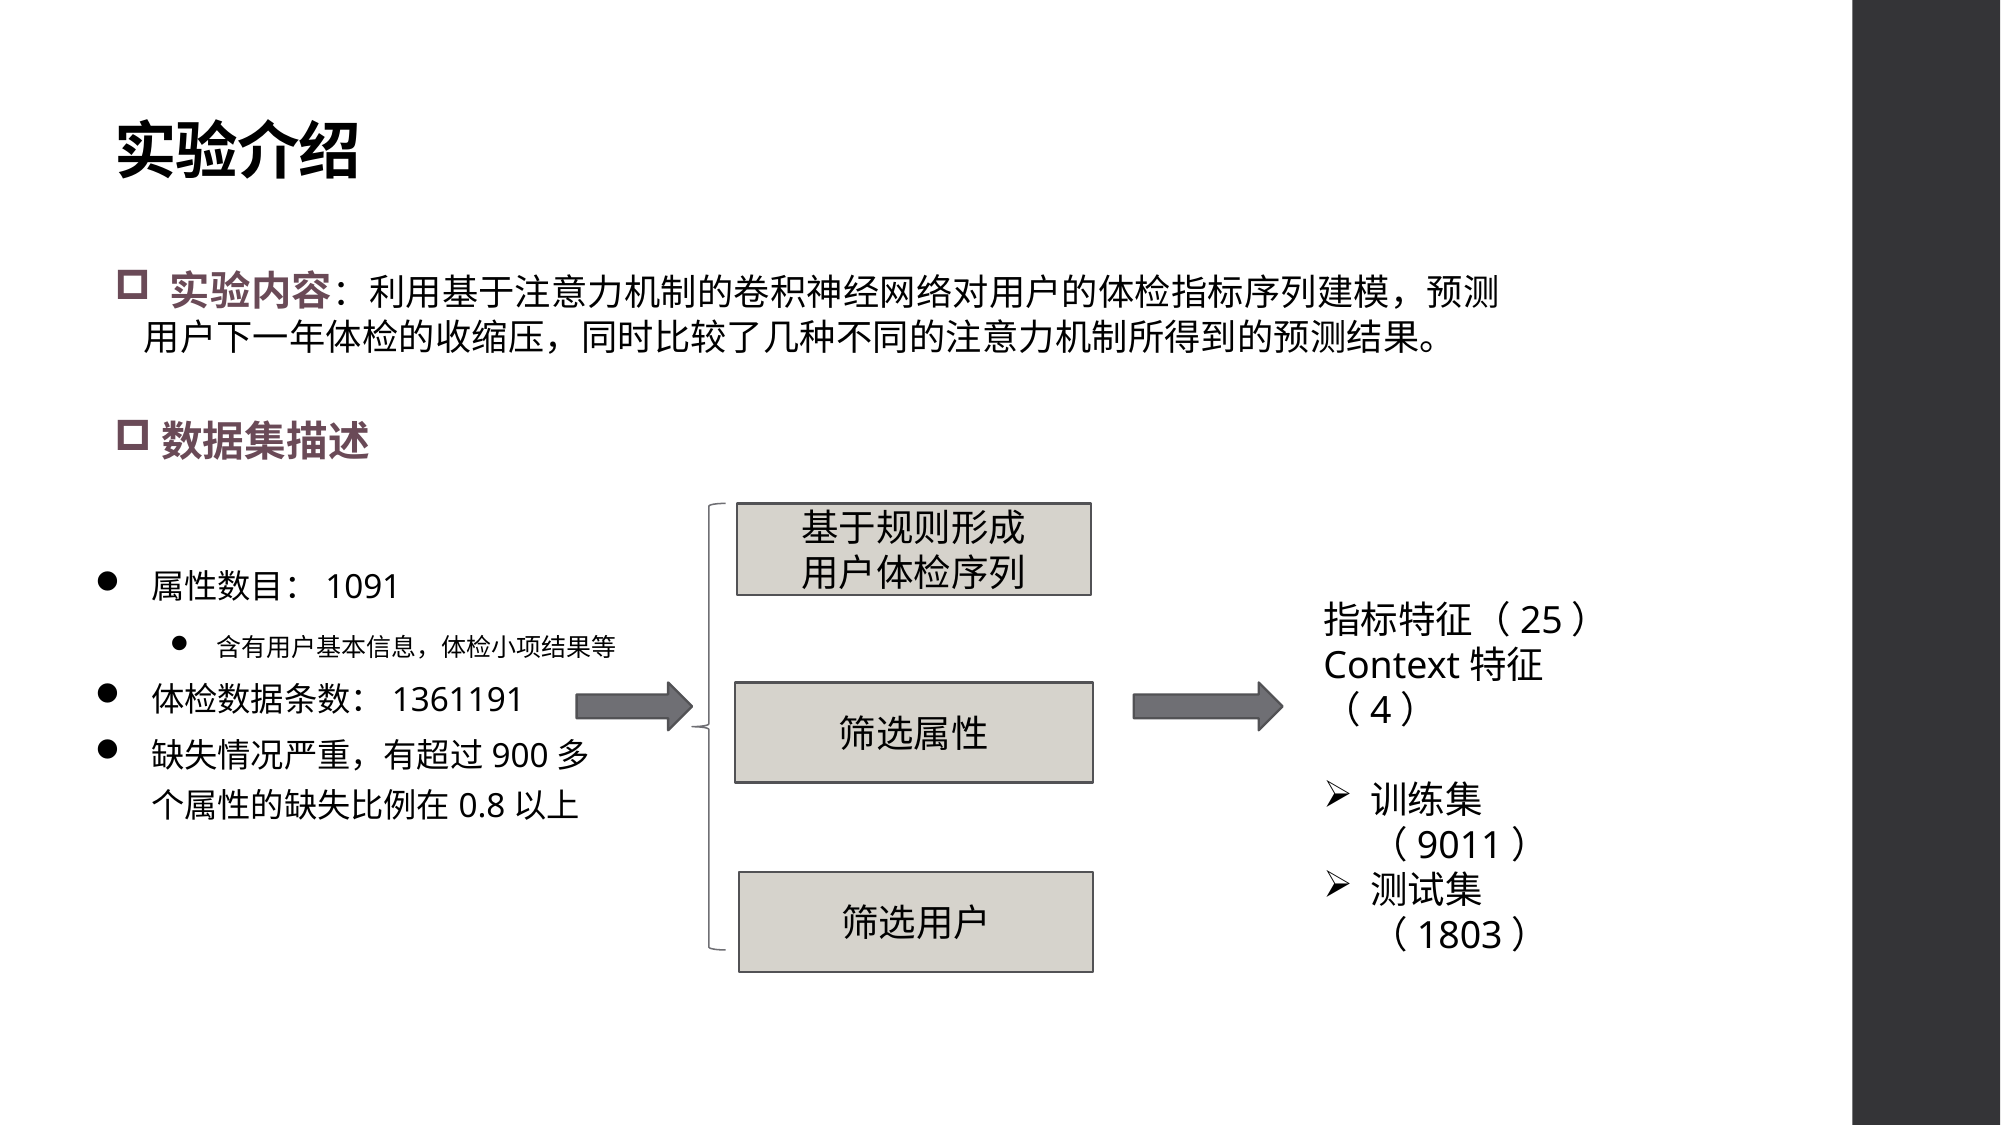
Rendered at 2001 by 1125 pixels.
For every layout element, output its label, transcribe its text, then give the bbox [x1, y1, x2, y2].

list 实验内容：利用基于注意力机制的卷积神经网络对用户的体检指标序列建模，预测用户下一年体检的收缩压，同时比较了几种不同的注意力机制所得到的预测结果。 [99, 257, 1527, 378]
text_box [691, 502, 726, 951]
text_box 属性数目：1091 含有用户基本信息，体检小项结果等 体检数据条数：1361191 缺失情况严重，有超过900多个属性的缺失比例在0.8以上 [79, 547, 637, 1015]
text_box 数据集描述 [99, 407, 1511, 473]
text_box 基于规则形成 用户体检序列 [736, 502, 1092, 596]
text_box [575, 681, 693, 732]
text_box 指标特征（25） Context特征（4） 训练集（9011） 测试集（1803） [1308, 588, 1663, 1054]
text_box 筛选用户 [738, 871, 1094, 973]
title 实验介绍 [99, 70, 1680, 195]
text_box 筛选属性 [734, 681, 1094, 784]
text_box [1132, 681, 1284, 732]
